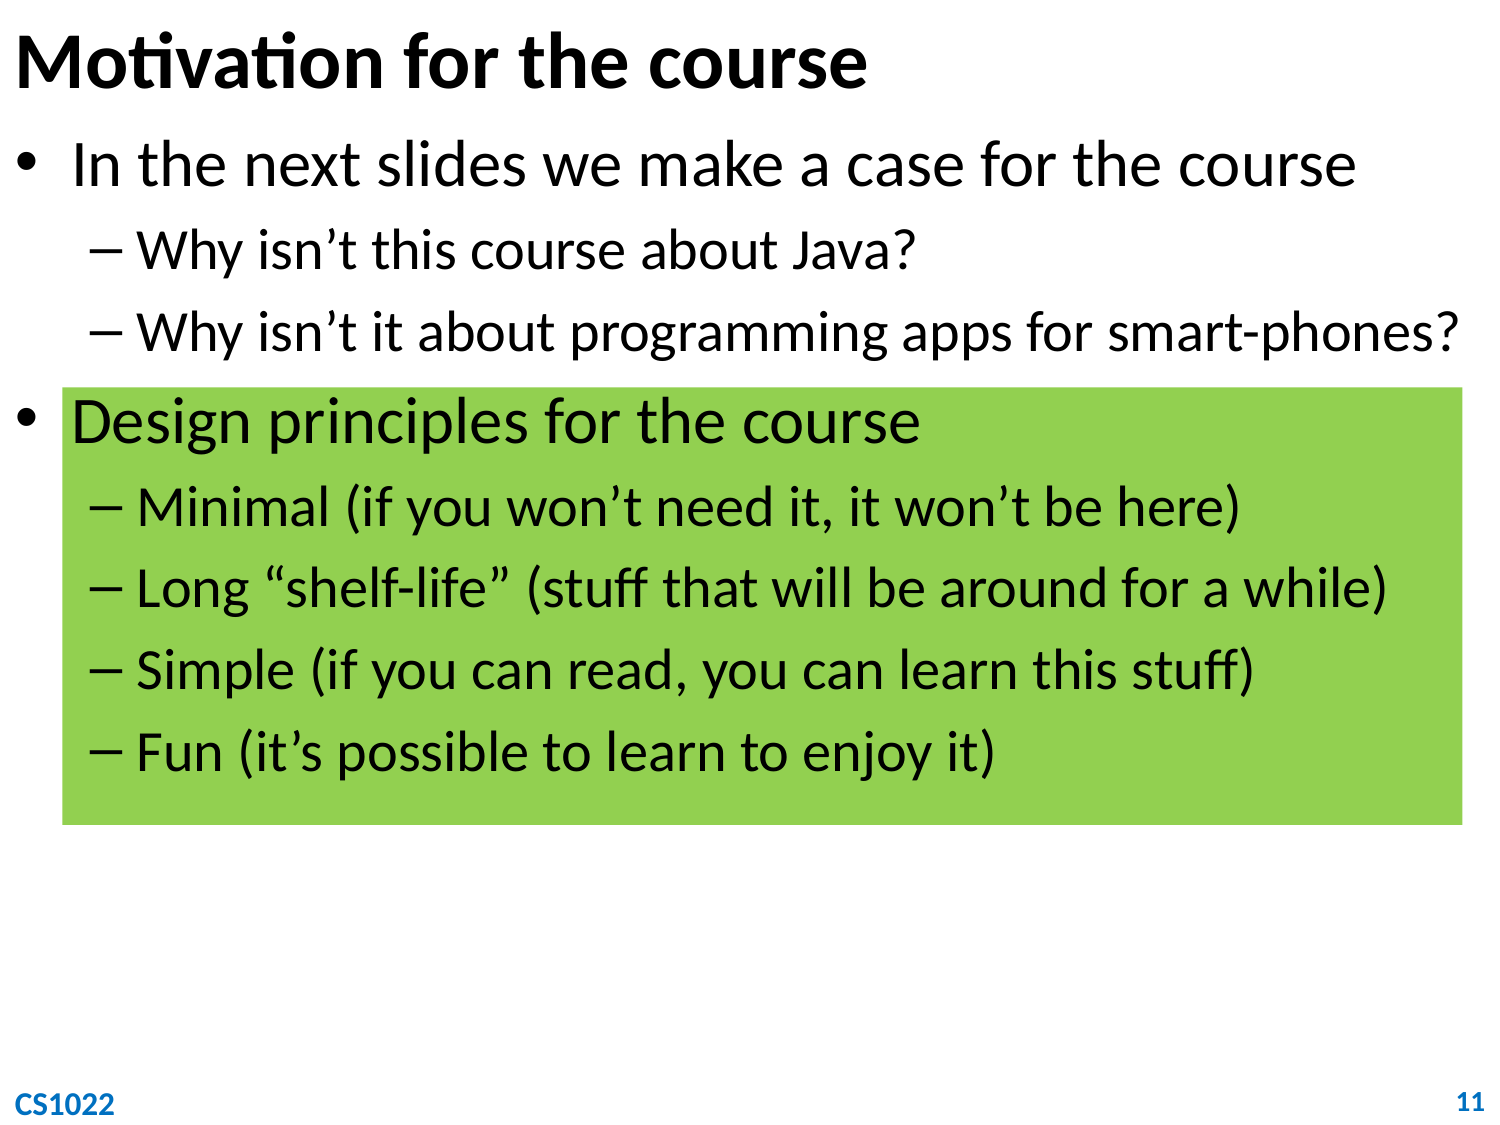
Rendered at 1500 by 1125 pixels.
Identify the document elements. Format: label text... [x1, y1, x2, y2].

footer CS1022 [0, 1074, 138, 1125]
title Motivation for the course [0, 0, 1500, 112]
slide_number 11 [1437, 1074, 1500, 1125]
list In the next slides we make a case for the course Why isn’t this course about Java? Why isn’t it about programming apps for smart-phones? Design principles for the course Minimal (if you won’t need it, it won’t be here) Long “shelf-life” (stuff that will be around for a while) Simple (if you can read, you can learn this stuff) Fun (it’s possible to learn to enjoy it) [0, 112, 1500, 1075]
